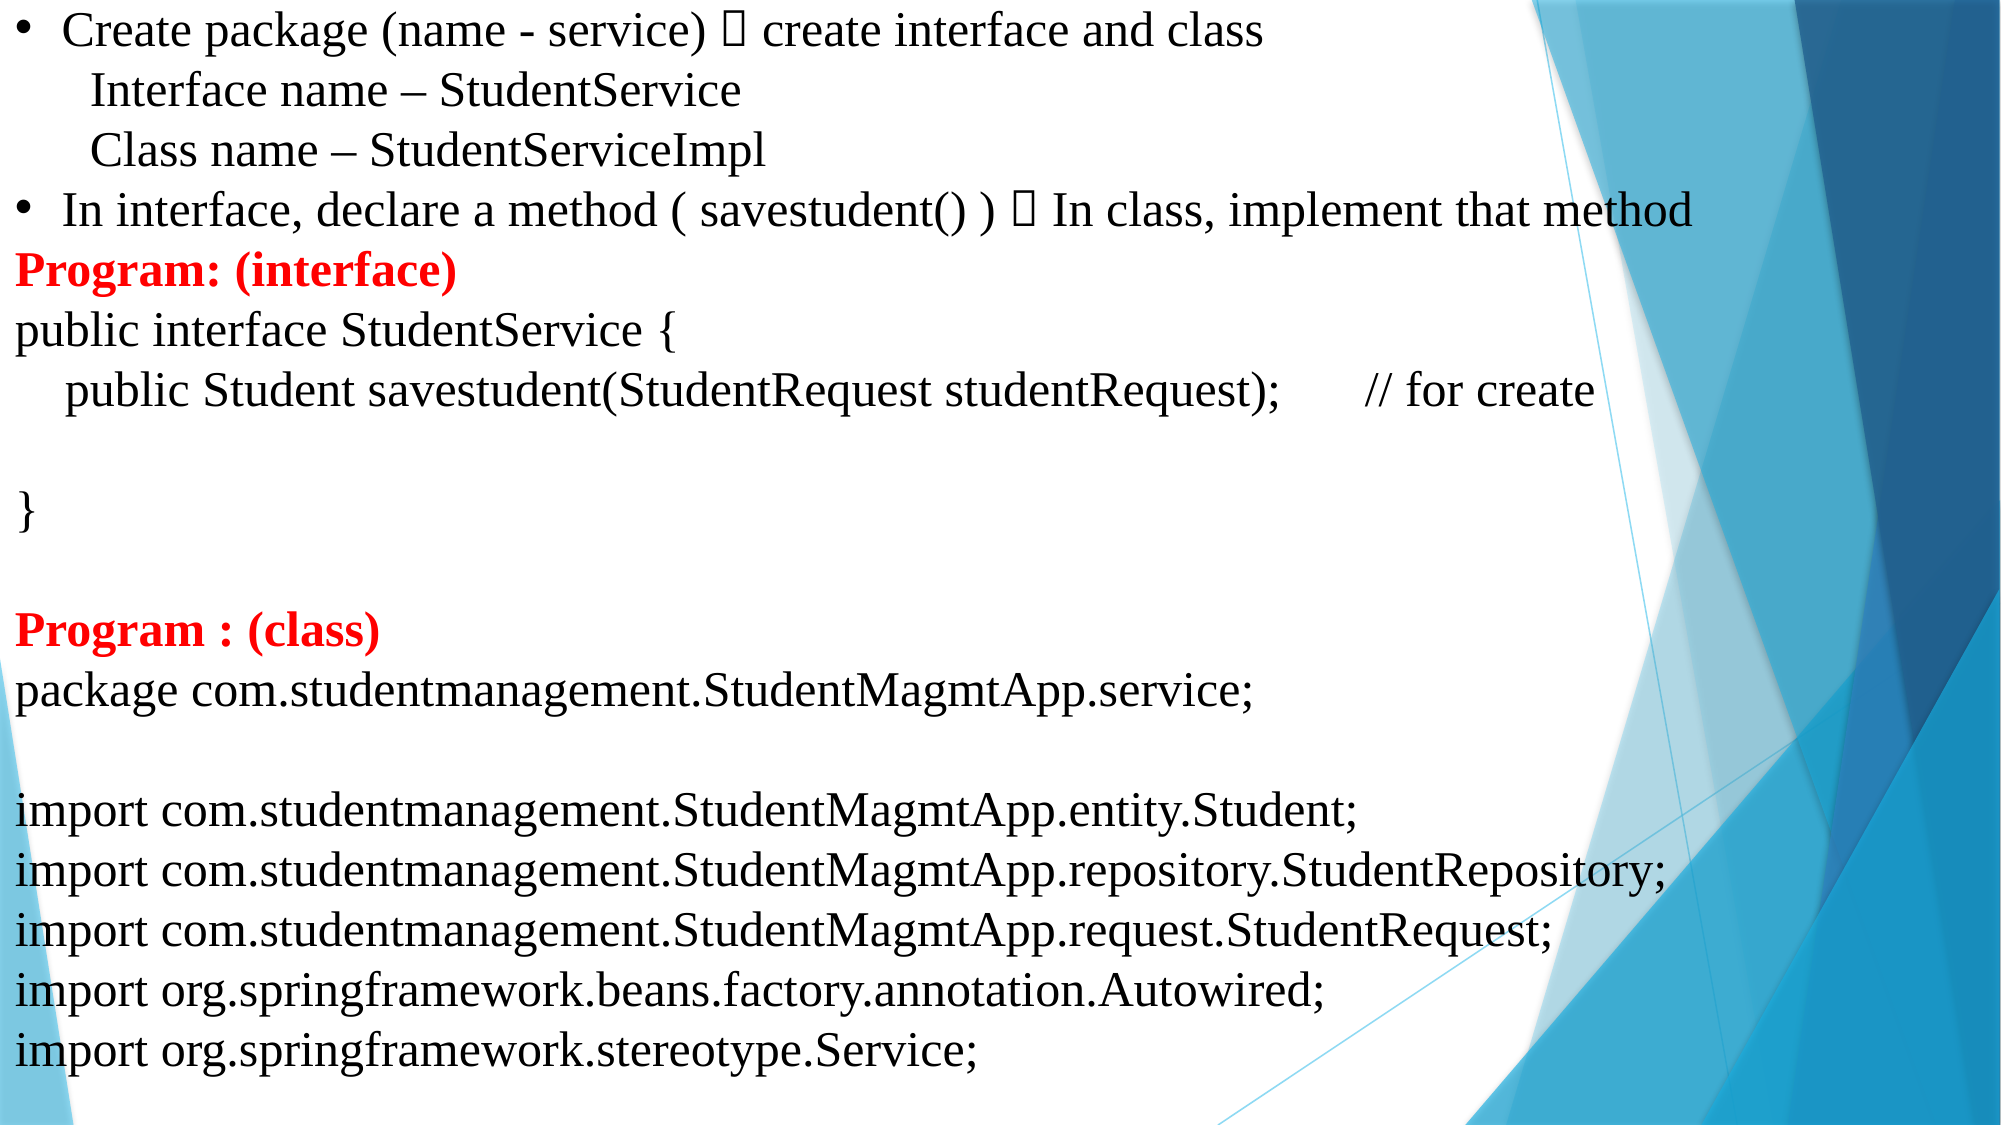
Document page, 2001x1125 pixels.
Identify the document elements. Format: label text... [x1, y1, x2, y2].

text_box Create package (name - service)  create interface and class Interface name – StudentService Class name – StudentServiceImpl In interface, declare a method ( savestudent() )  In class, implement that method Program: (interface) public interface StudentService { public Student savestudent(StudentRequest studentRequest); // for create } Program : (class) package com.studentmanagement.StudentMagmtApp.service; import com.studentmanagement.StudentMagmtApp.entity.Student; import com.studentmanagement.StudentMagmtApp.repository.StudentRepository; import com.studentmanagement.StudentMagmtApp.request.StudentRequest; import org.springframework.beans.factory.annotation.Autowired; import org.springframework.stereotype.Service; [0, 0, 2000, 1125]
